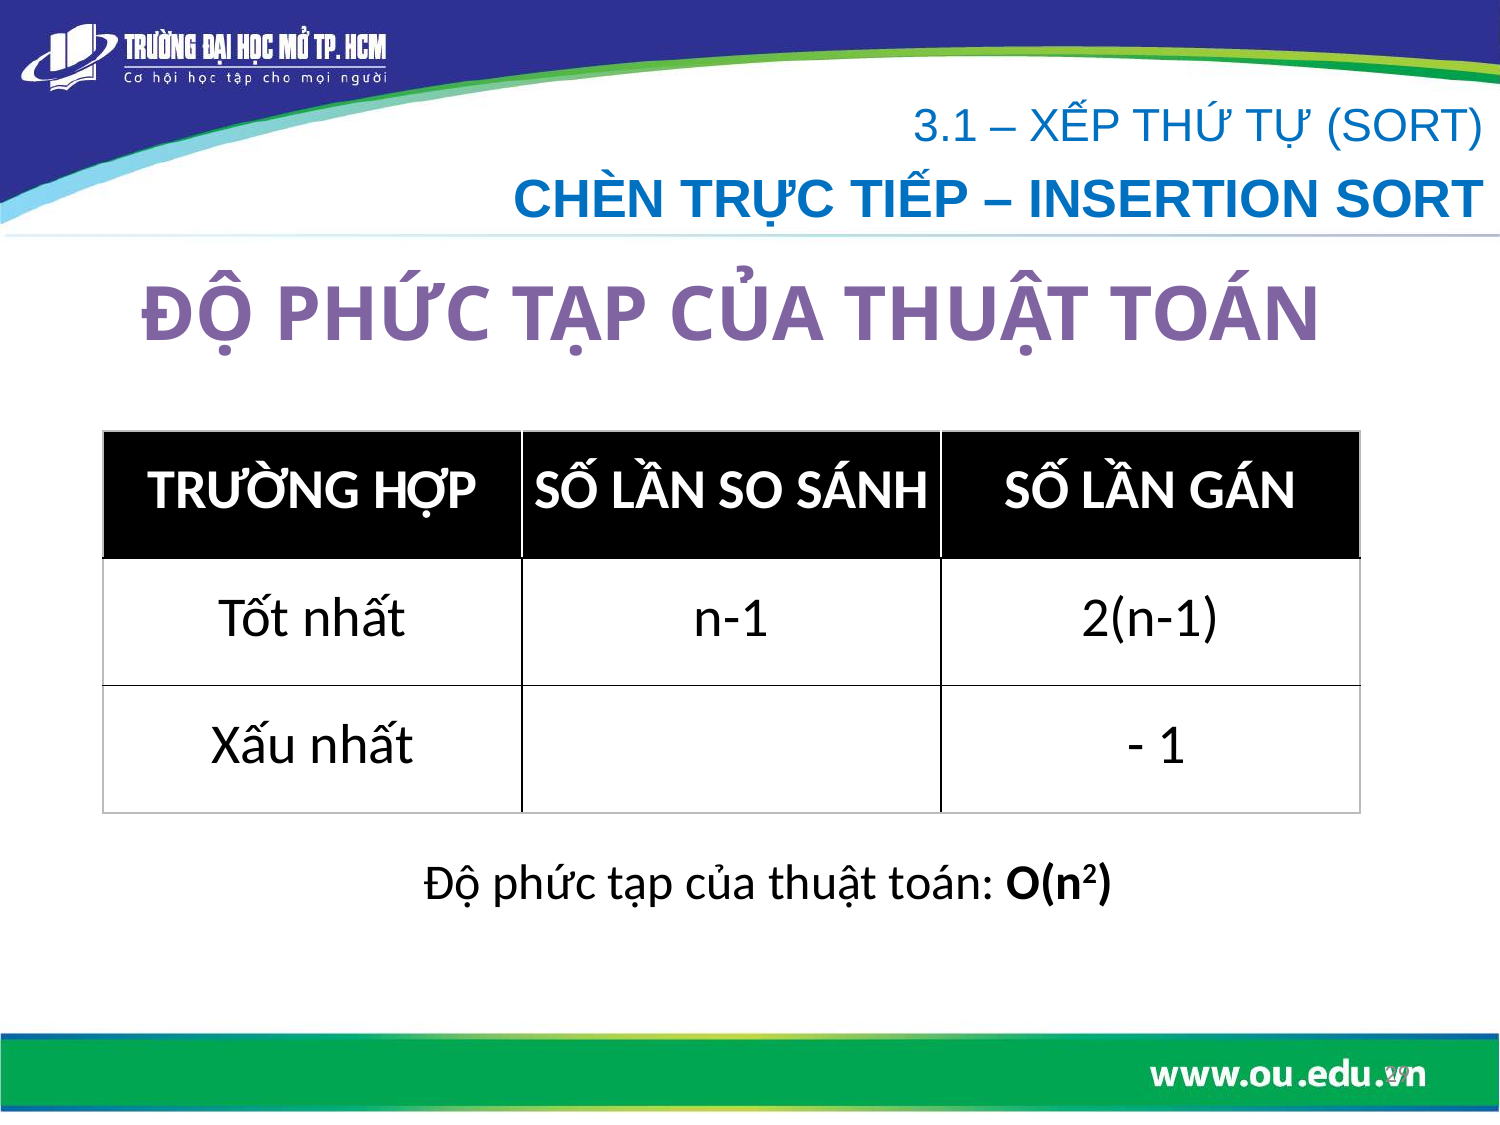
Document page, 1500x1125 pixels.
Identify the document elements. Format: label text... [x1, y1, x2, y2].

title ĐỘ PHỨC TẠP CỦA THUẬT TOÁN [84, 238, 1379, 393]
text_box Độ phức tạp của thuật toán: O(n2) [407, 811, 1143, 947]
text_box 3.1 – XẾP THỨ TỰ (SORT) CHÈN TRỰC TIẾP – INSERTION SORT [0, 74, 1500, 238]
slide_number 29 [1074, 1042, 1425, 1103]
picture [0, 238, 1500, 1125]
picture [0, 0, 1500, 74]
